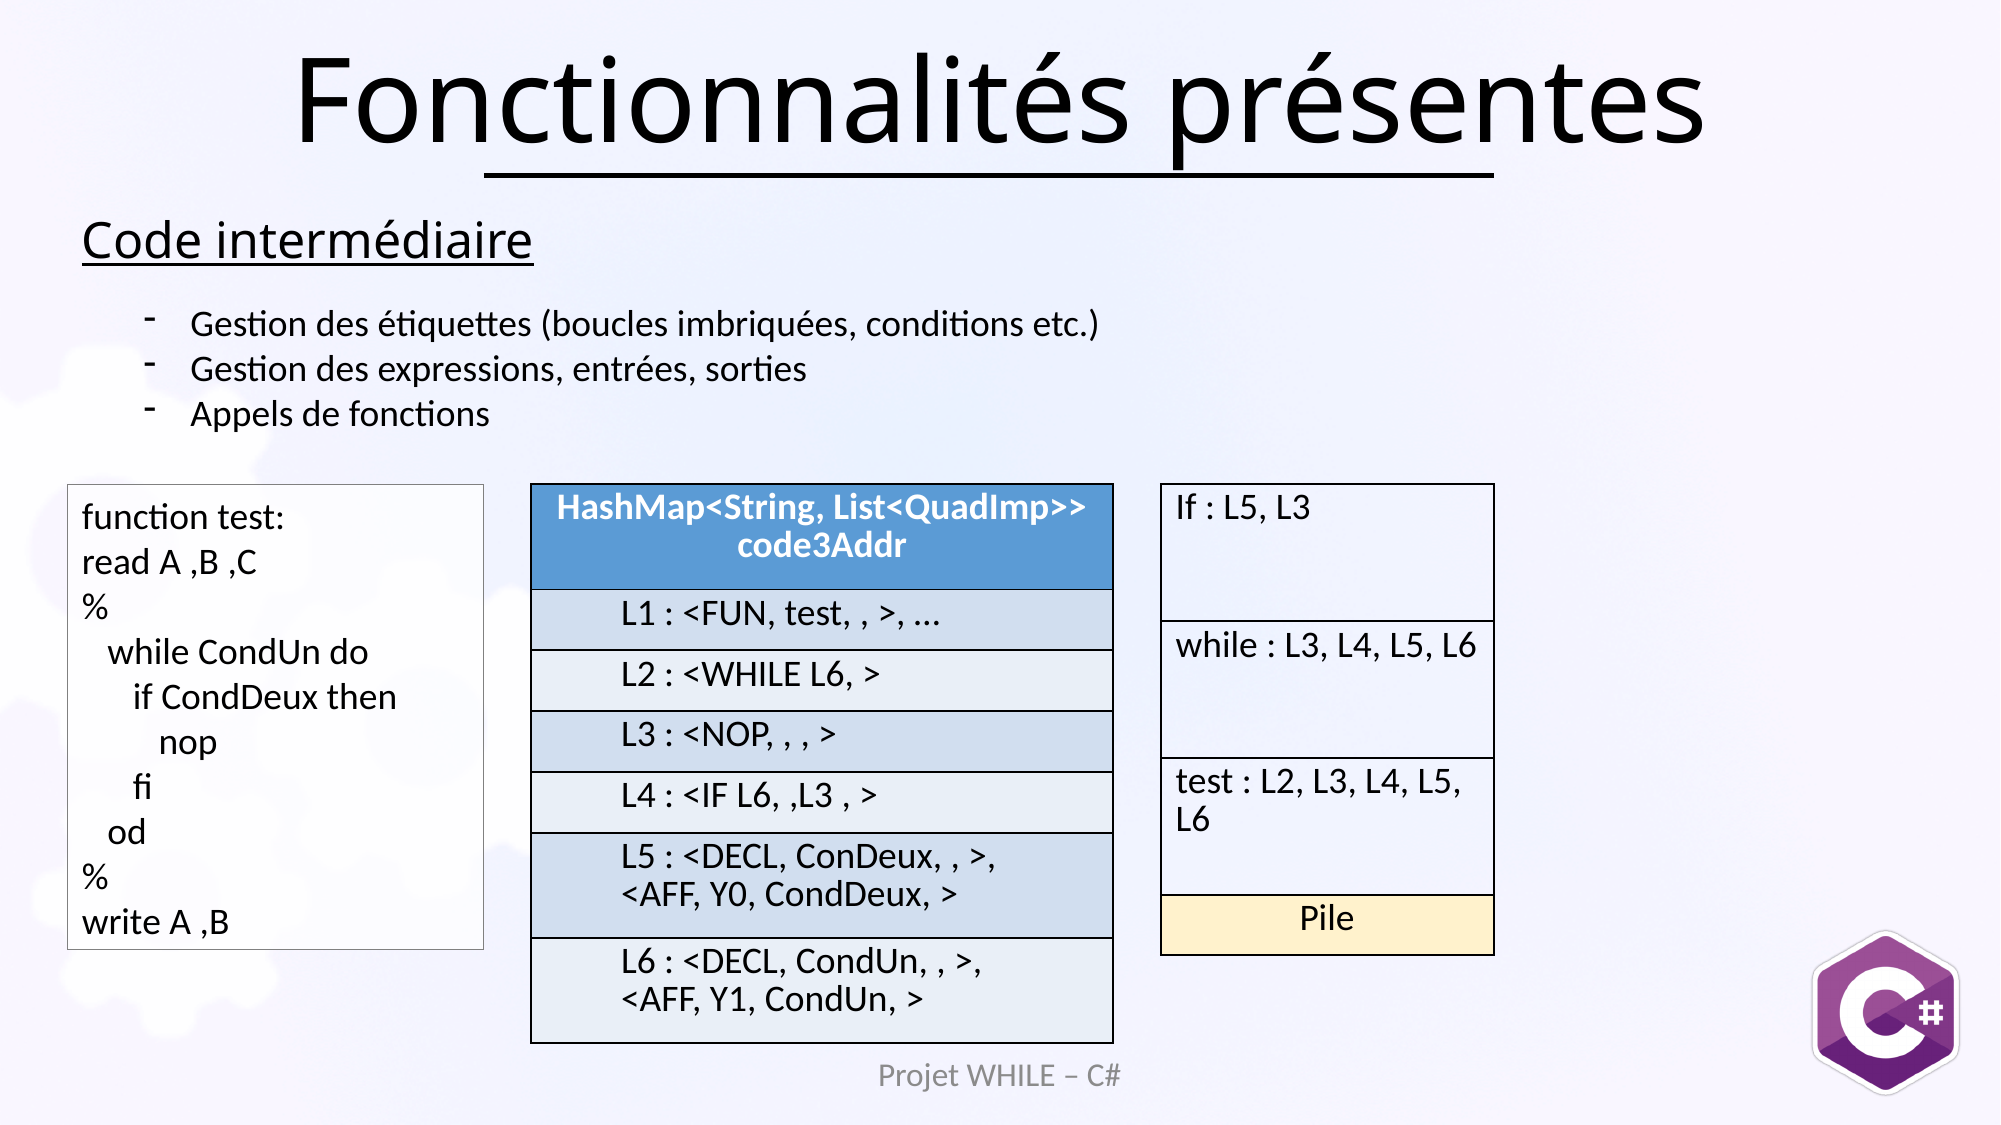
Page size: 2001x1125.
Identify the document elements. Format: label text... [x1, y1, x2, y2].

table_header If : L5, L3 [1162, 485, 1493, 620]
table_cell L5 : <DECL, ConDeux, , >, <AFF, Y0, CondDeux, > [532, 834, 1112, 937]
table_cell Pile [1162, 896, 1493, 954]
text_box Code intermédiaire [67, 201, 627, 277]
footer Projet WHILE – C# [662, 1042, 1338, 1103]
picture [0, 0, 2001, 1125]
title Fonctionnalités présentes [249, 32, 1750, 176]
table_cell L2 : <WHILE L6, > [532, 651, 1112, 710]
table_cell test : L2, L3, L4, L5, L6 [1162, 759, 1493, 894]
table_cell L6 : <DECL, CondUn, , >, <AFF, Y1, CondUn, > [532, 939, 1112, 1042]
text_box function test: read A ,B ,C % while CondUn do if CondDeux then nop fi od % write A ,B [67, 484, 484, 950]
table_cell L4 : <IF L6, ,L3 , > [532, 773, 1112, 832]
table_cell while : L3, L4, L5, L6 [1162, 622, 1493, 757]
table_cell L1 : <FUN, test, , >, … [532, 590, 1112, 649]
text_box Gestion des étiquettes (boucles imbriquées, conditions etc.) Gestion des expressions, entrées, sorties Appels de fonctions [128, 291, 1255, 442]
table_cell L3 : <NOP, , , > [532, 712, 1112, 771]
table_header HashMap<String, List<QuadImp>> code3Addr [532, 485, 1112, 589]
